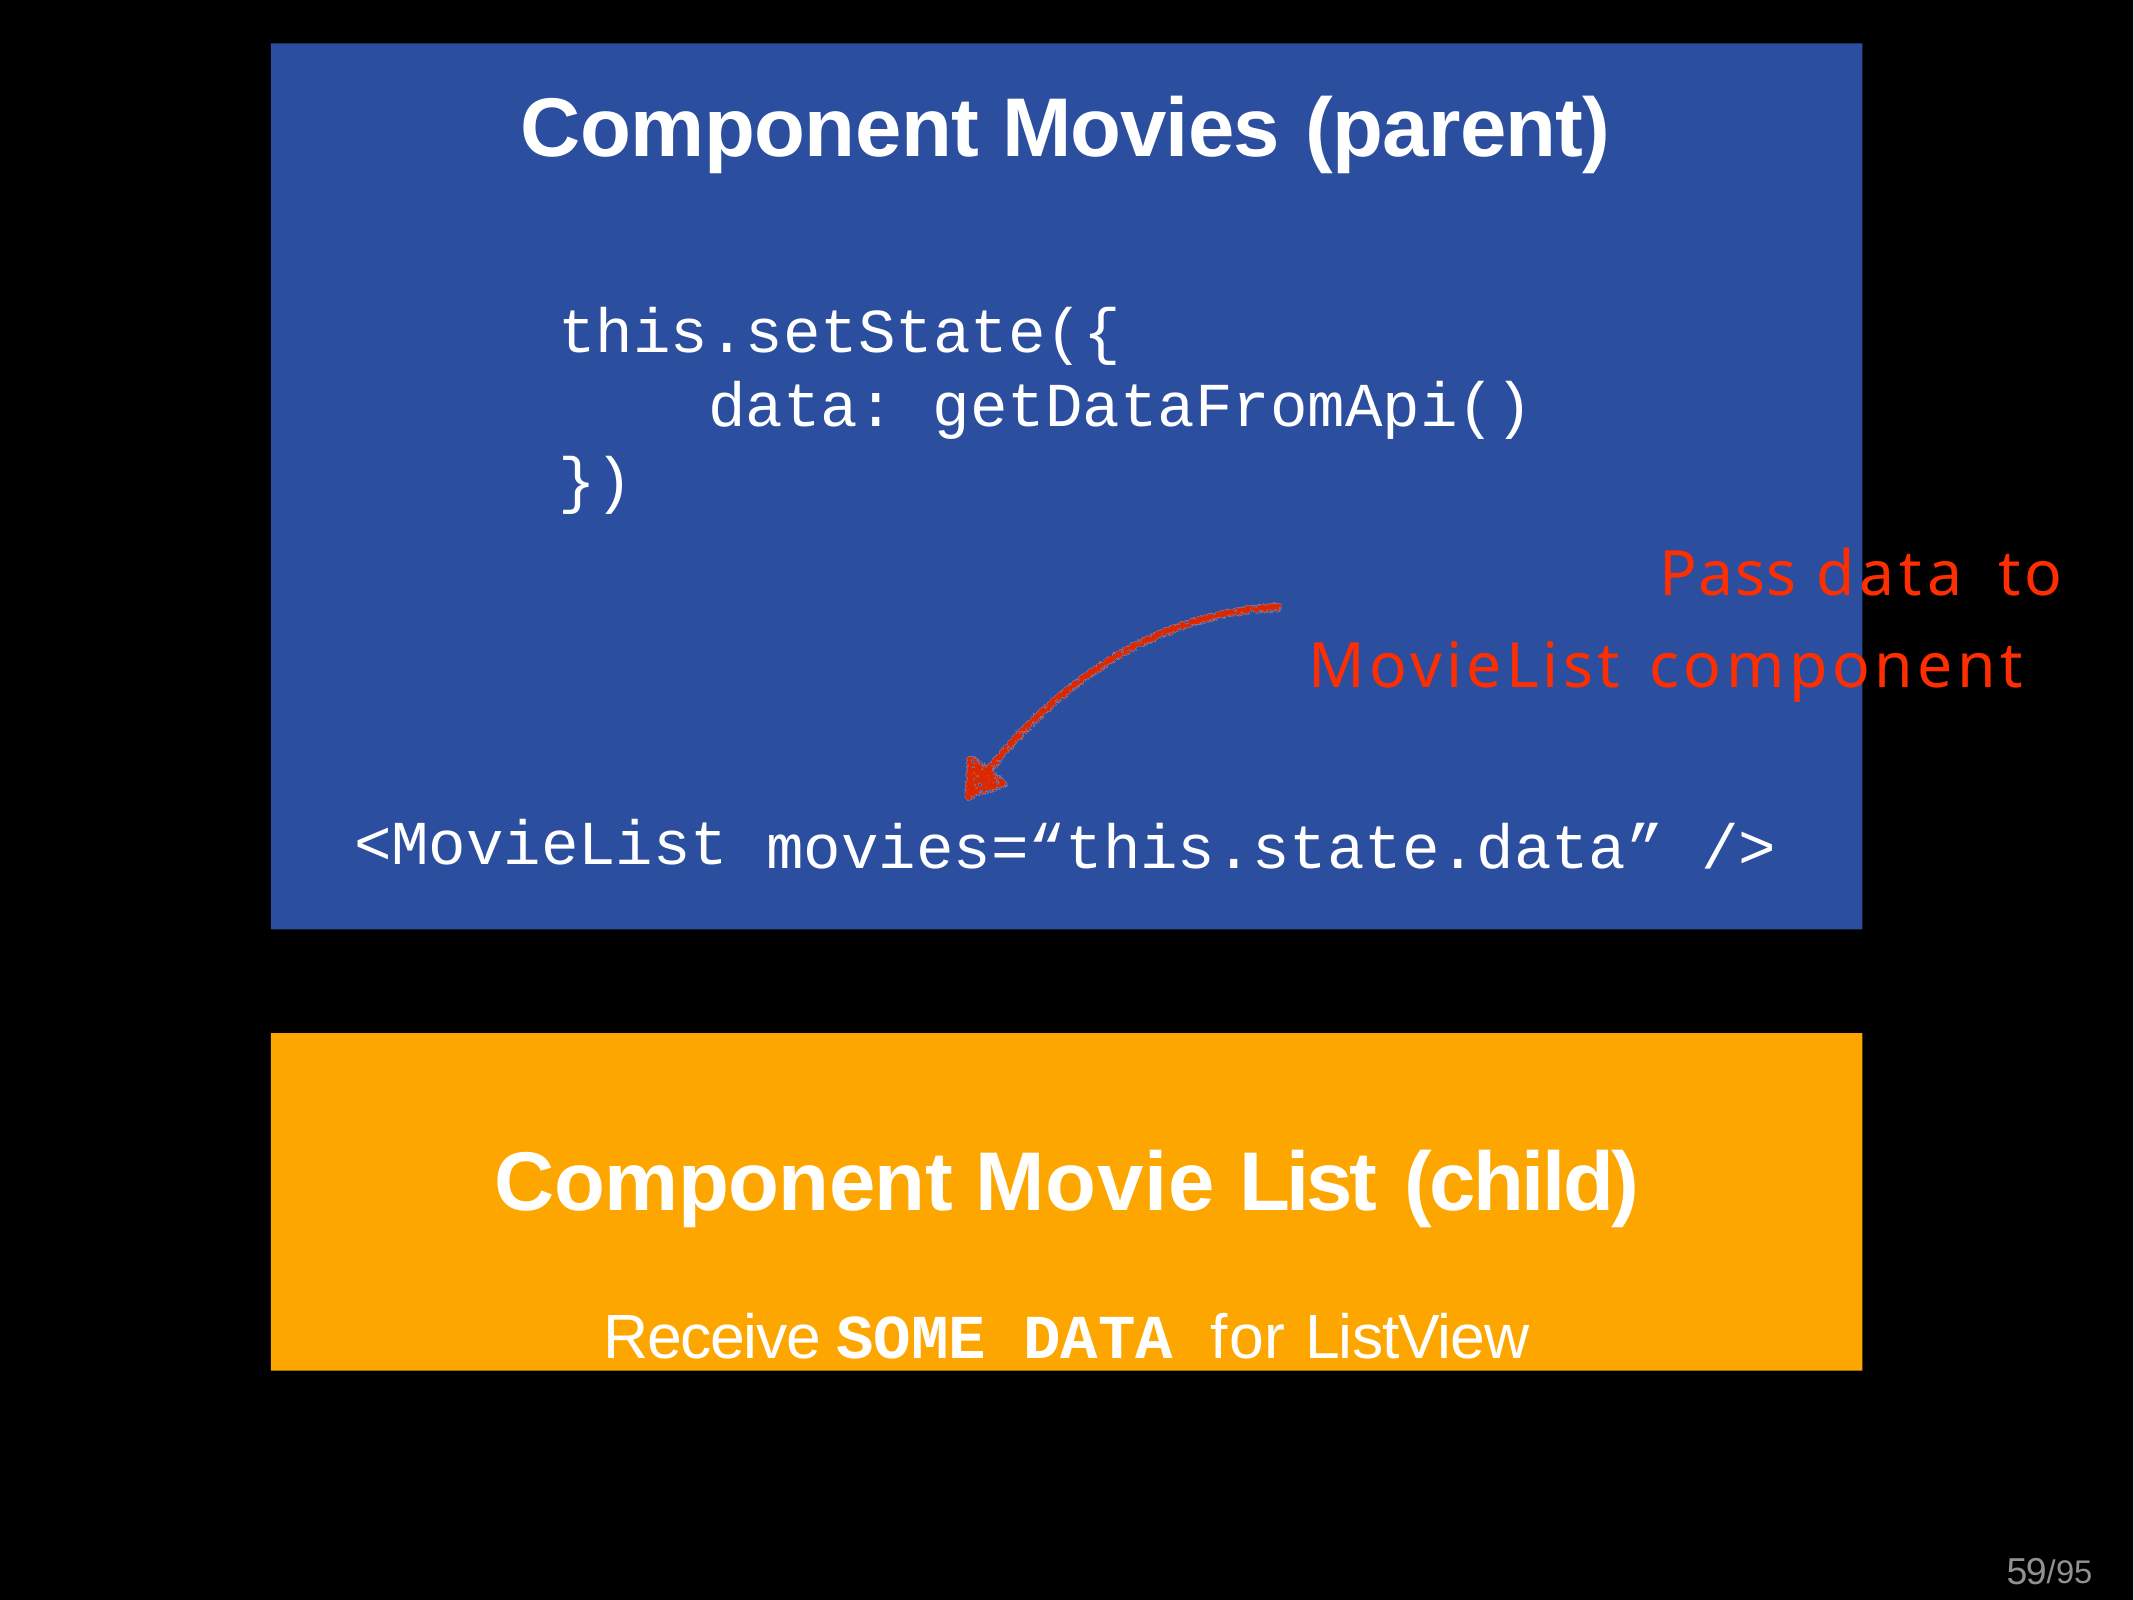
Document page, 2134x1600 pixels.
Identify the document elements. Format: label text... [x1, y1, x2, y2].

text_box [964, 609, 1282, 622]
text_box MovieList component movies=“this.state.data” /> [764, 622, 2064, 882]
text_box [270, 43, 1863, 930]
text_box this.setState({ data: getDataFromApi() }) Pass data to [556, 287, 2064, 609]
text_box Component Movie List (child) Receive SOME DATA for ListView [270, 1033, 1863, 1371]
slide_number 83/95 [2002, 1524, 2101, 1600]
text_box <MovieList [352, 799, 732, 877]
title Component Movies (parent) [518, 70, 1616, 341]
